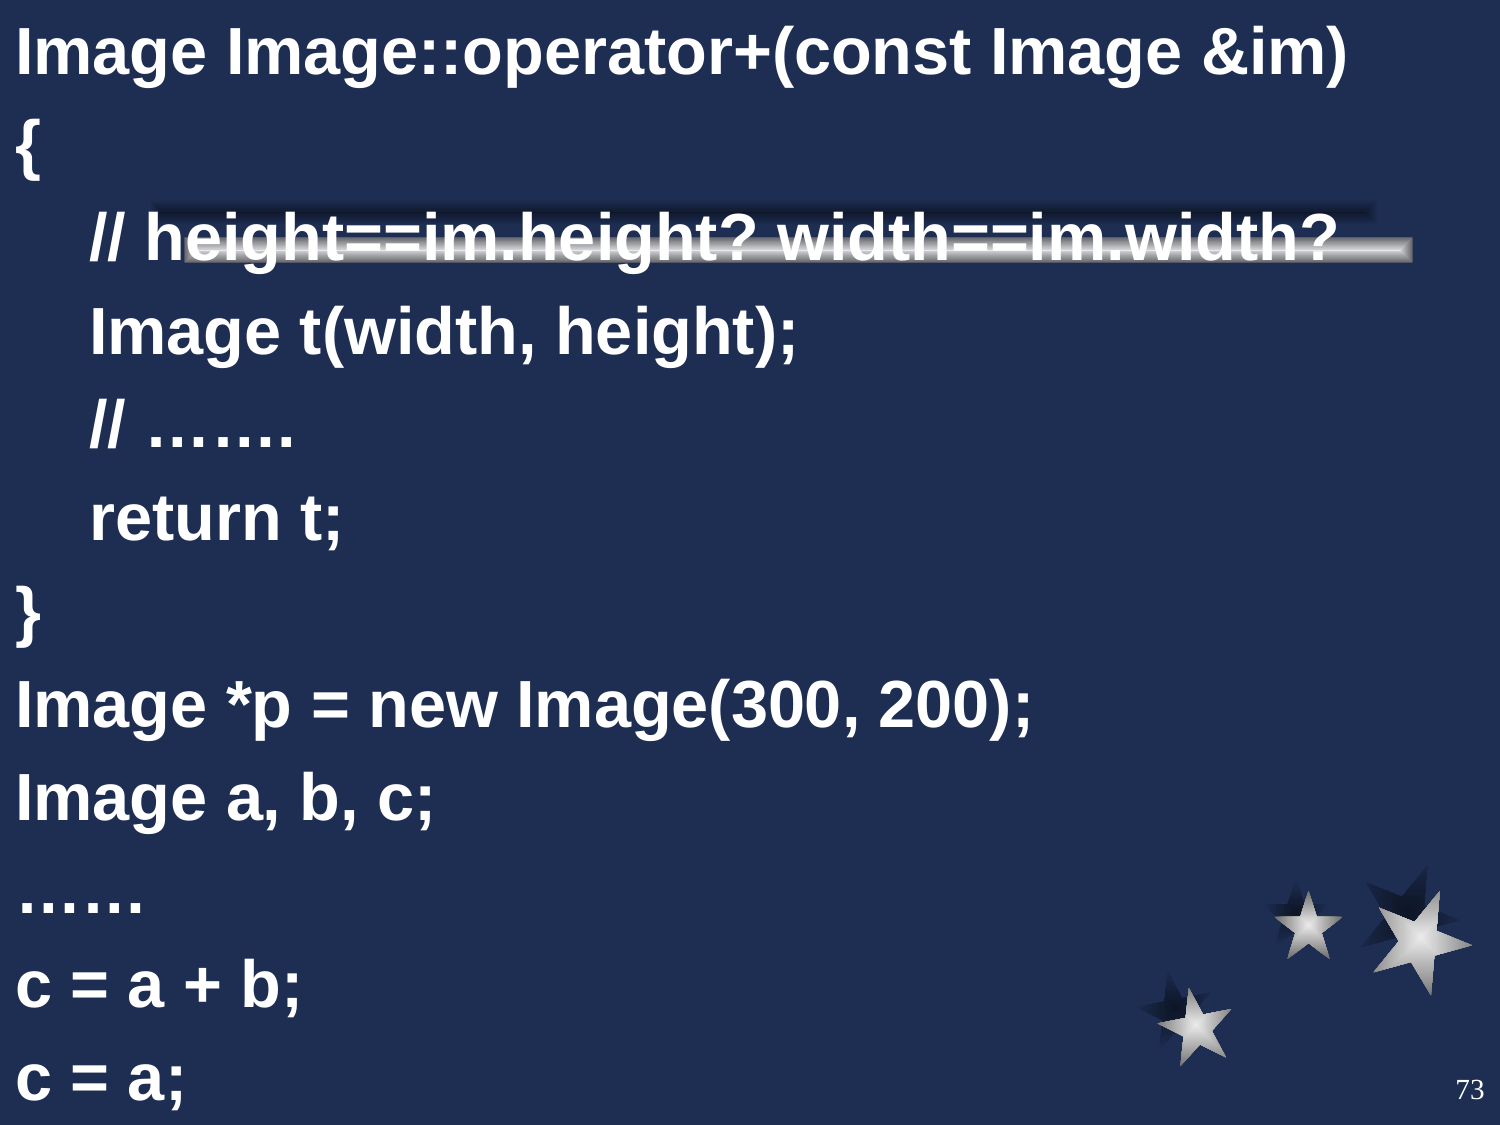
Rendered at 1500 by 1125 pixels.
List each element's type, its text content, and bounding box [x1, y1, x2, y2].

slide_number 73 [1187, 1049, 1500, 1125]
list Image Image::operator+(const Image &im) { // height==im.height? width==im.width? Image t(width, height); // ……. return t; } Image *p = new Image(300, 200); Image a, b, c; …… c = a + b; c = a; delete p; [0, 0, 1500, 1125]
